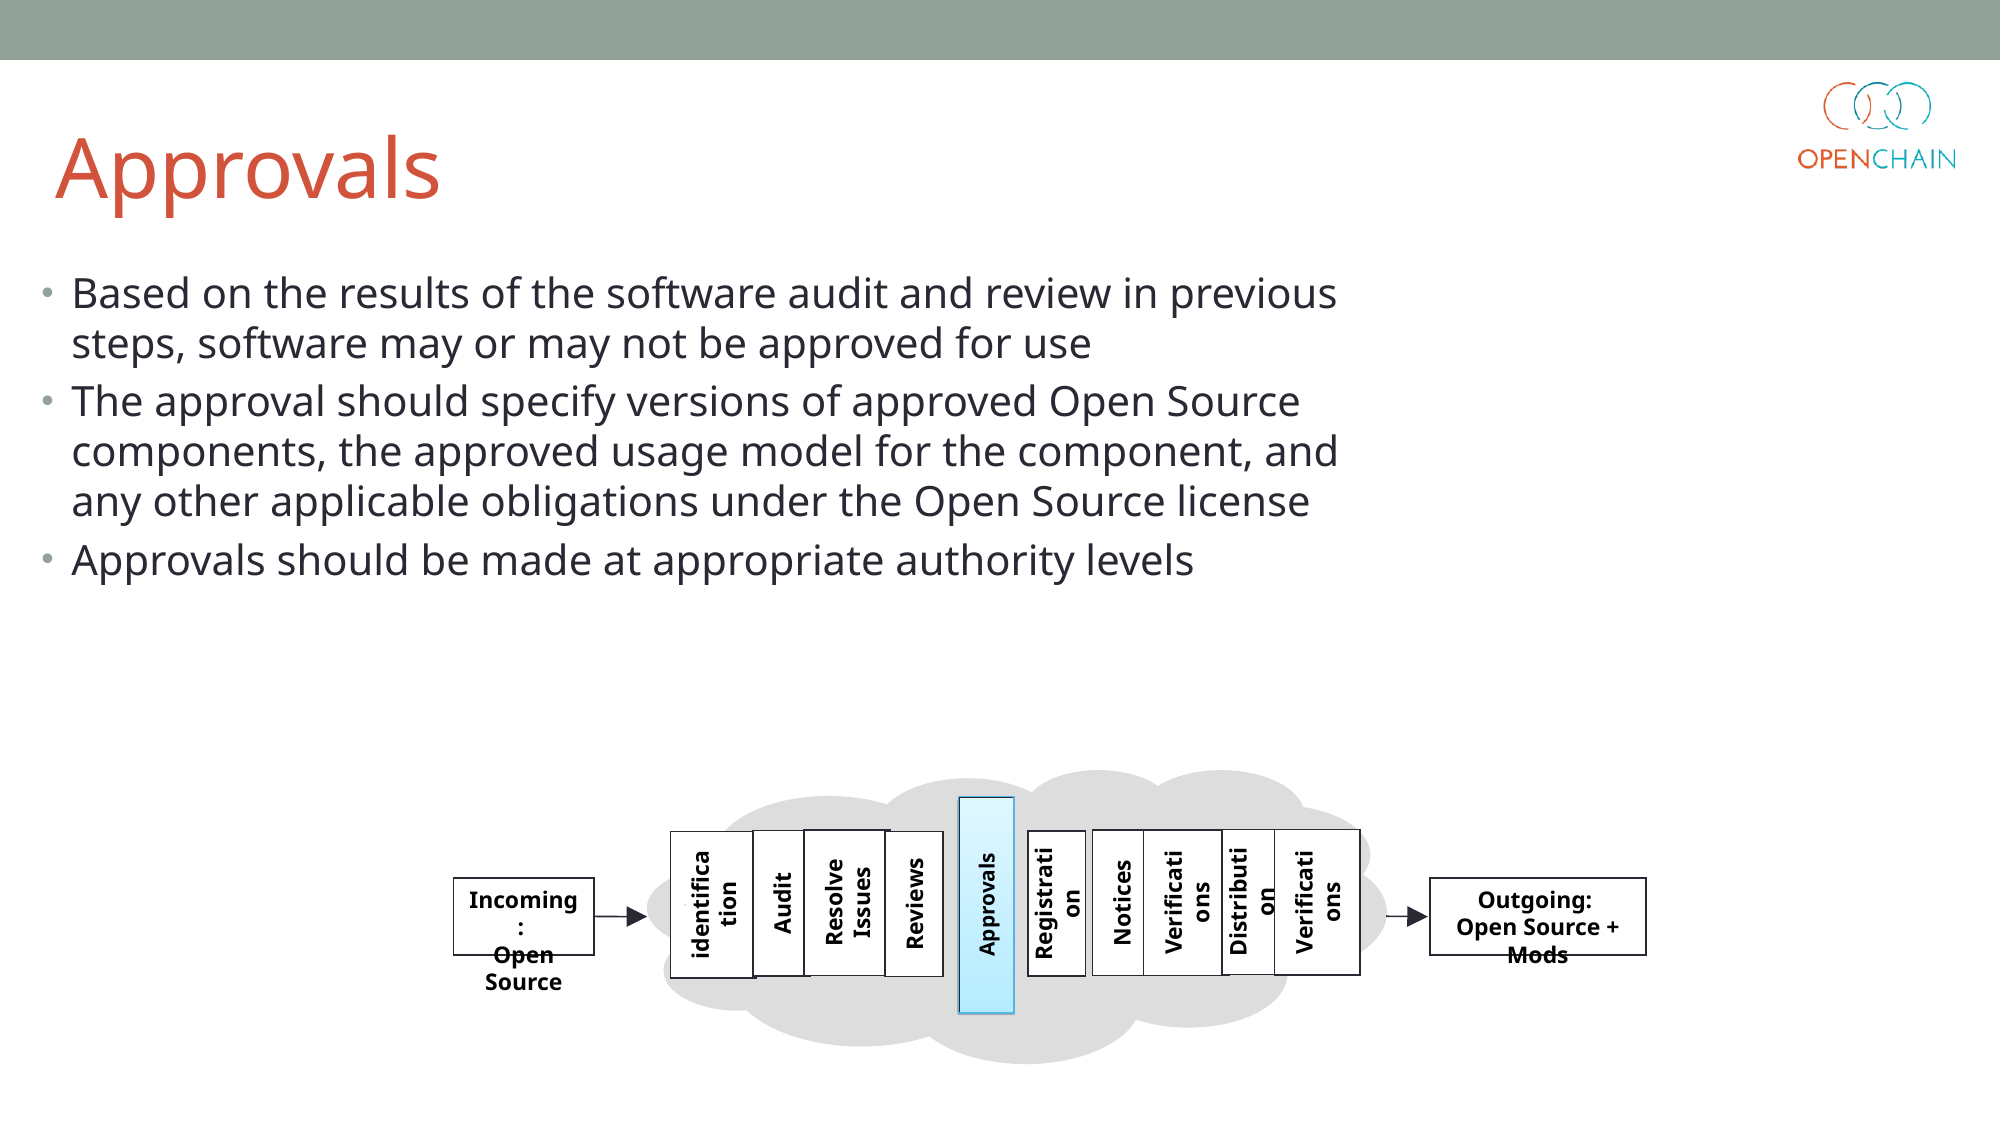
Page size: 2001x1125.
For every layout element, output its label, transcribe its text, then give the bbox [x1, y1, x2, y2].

text_box Audit [752, 830, 804, 976]
text_box Resolve Issues [804, 830, 890, 976]
text_box [1360, 831, 1387, 953]
text_box Incoming: Open Source [453, 878, 594, 955]
text_box identification [670, 831, 757, 978]
text_box Notices [1092, 830, 1143, 976]
text_box Verifications [1274, 829, 1360, 975]
text_box [646, 878, 670, 938]
text_box Verifications [1143, 830, 1230, 976]
text_box Based on the results of the software audit and review in previous steps, software may or may not be approved for use The approval should specify versions of approved Open Source components, the approved usage model for the component, and any other applicable obligations under the Open Source license Approvals should be made at appropriate authority levels [0, 237, 1388, 687]
text_box [1386, 906, 1428, 927]
text_box Reviews [885, 831, 943, 977]
picture [1798, 82, 1955, 169]
text_box Registration [1027, 831, 1086, 977]
text_box Distribution [1222, 829, 1274, 975]
text_box [663, 770, 1357, 1065]
text_box [594, 906, 648, 927]
text_box Outgoing: Open Source + Mods [1429, 878, 1647, 955]
text_box Approvals [40, 84, 1841, 247]
text_box Approvals [958, 796, 1014, 1013]
